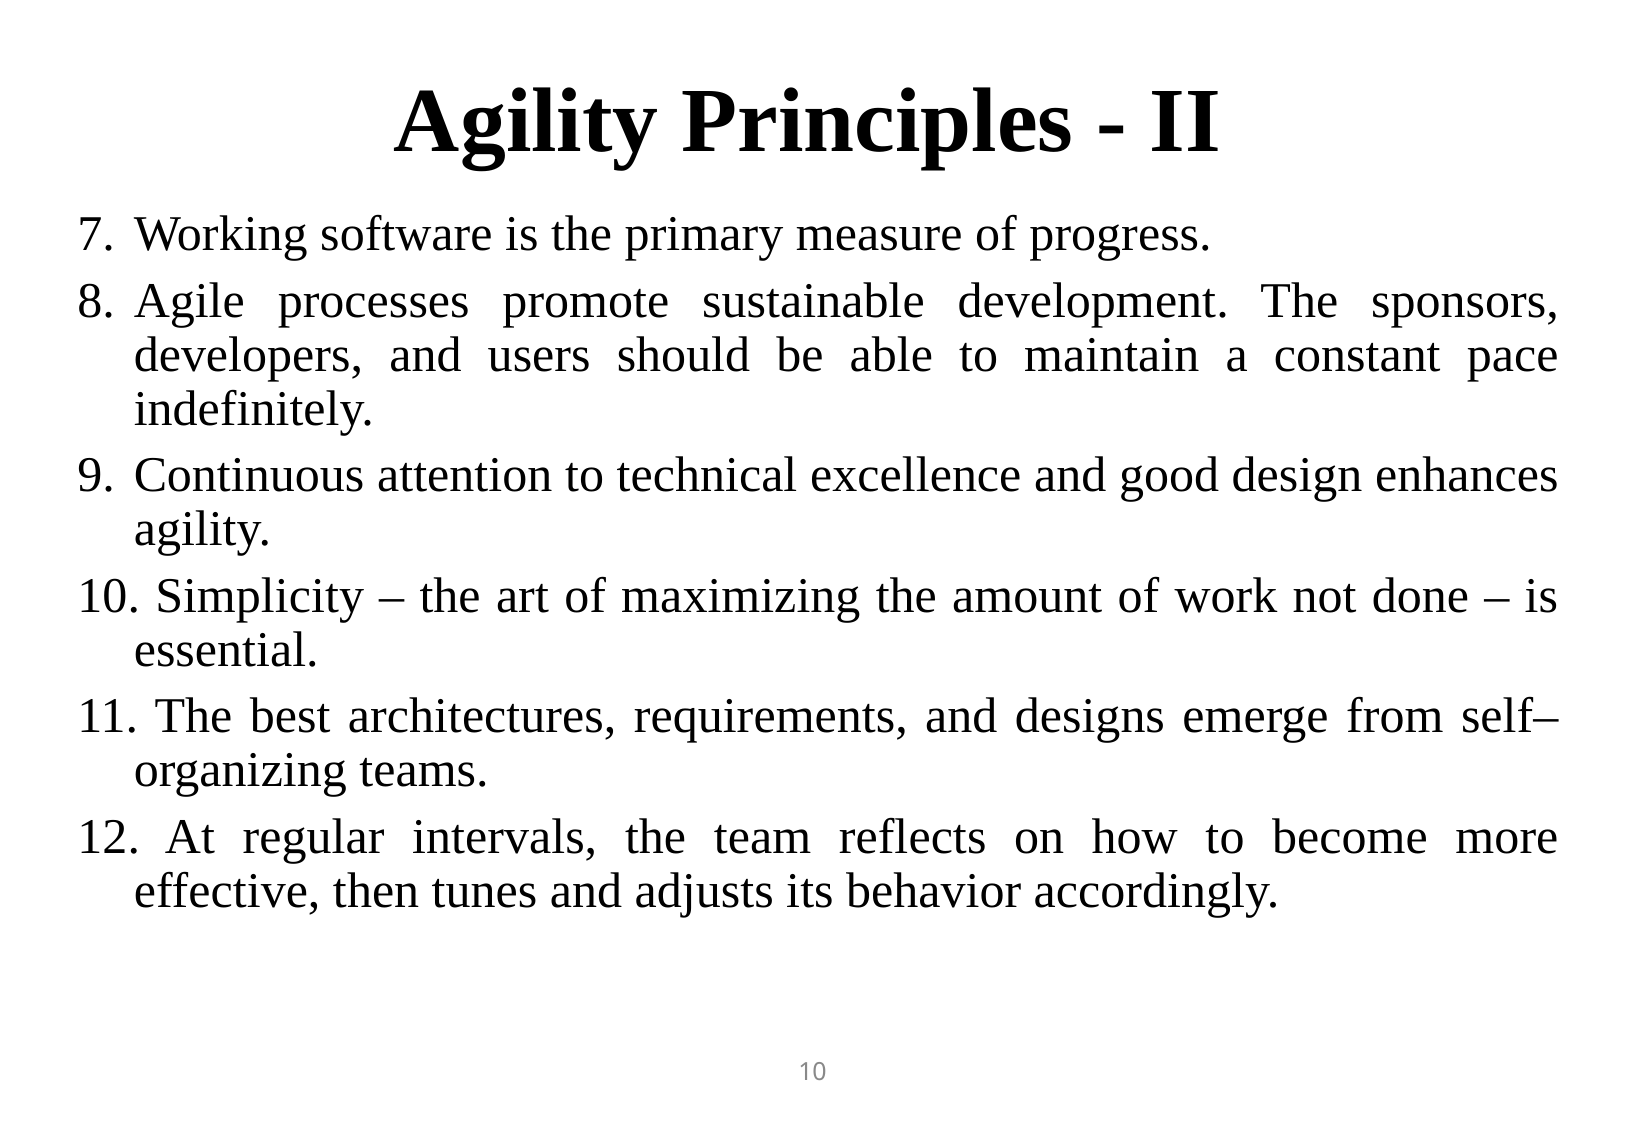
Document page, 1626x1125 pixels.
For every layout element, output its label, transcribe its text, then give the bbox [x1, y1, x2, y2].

text_box 10 [555, 1042, 1070, 1103]
title Agility Principles - II [212, 62, 1405, 167]
list 7. Working software is the primary measure of progress. 8. Agile processes promote sustainable development. The sponsors, developers, and users should be able to maintain a constant pace indefinitely. 9. Continuous attention to technical excellence and good design enhances agility. 10. Simplicity – the art of maximizing the amount of work not done – is essential. 11. The best architectures, requirements, and designs emerge from self–organizing teams. 12. At regular intervals, the team reflects on how to become more effective, then tunes and adjusts its behavior accordingly. [62, 200, 1575, 888]
